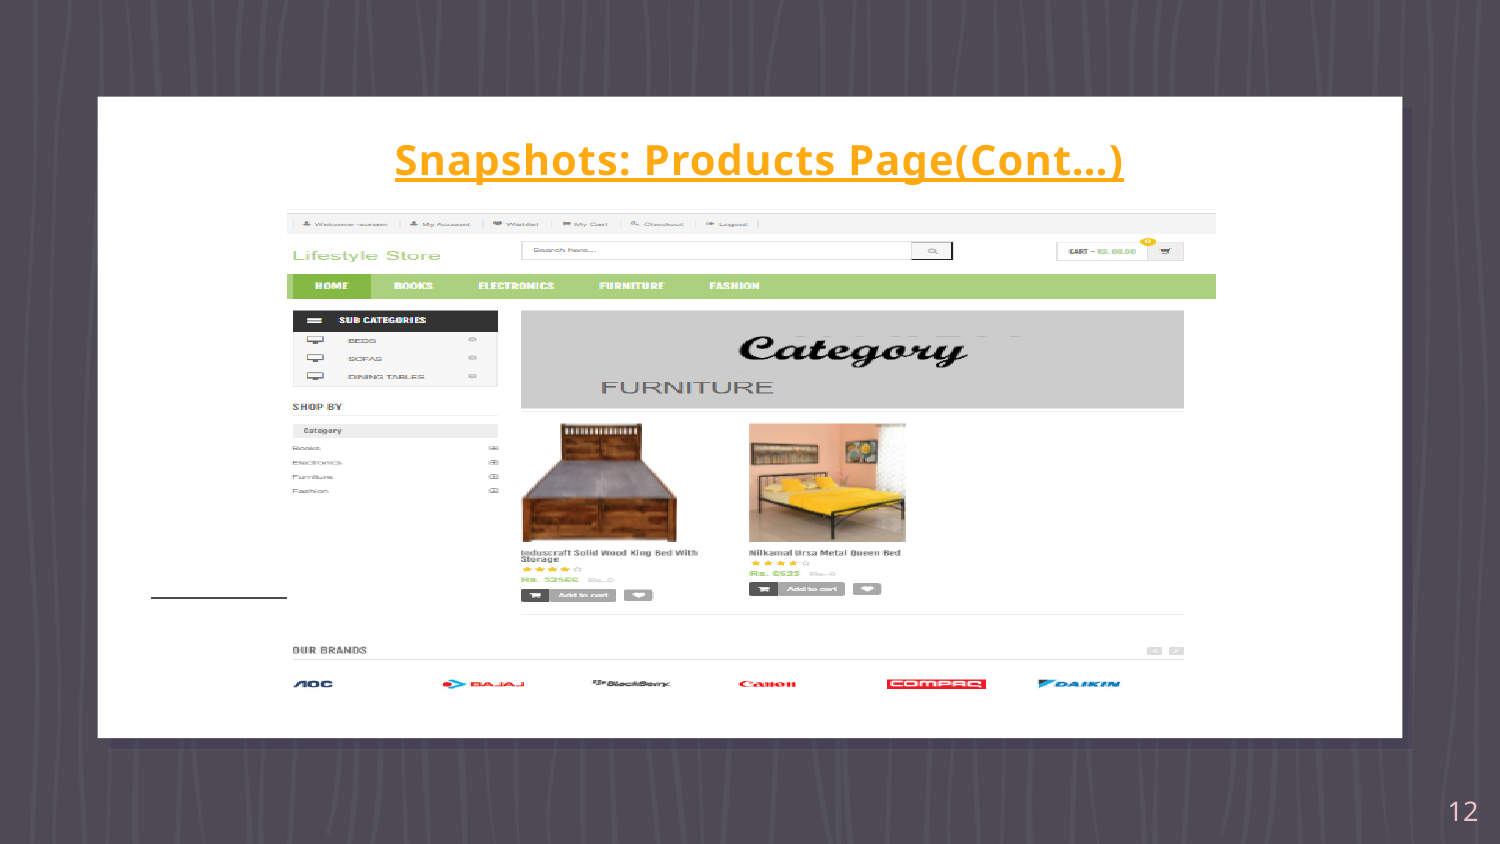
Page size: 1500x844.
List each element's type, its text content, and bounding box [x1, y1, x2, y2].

slide_number 12 [1403, 779, 1494, 844]
picture [287, 209, 1216, 702]
list Snapshots: Products Page(Cont…) [117, 118, 1383, 717]
